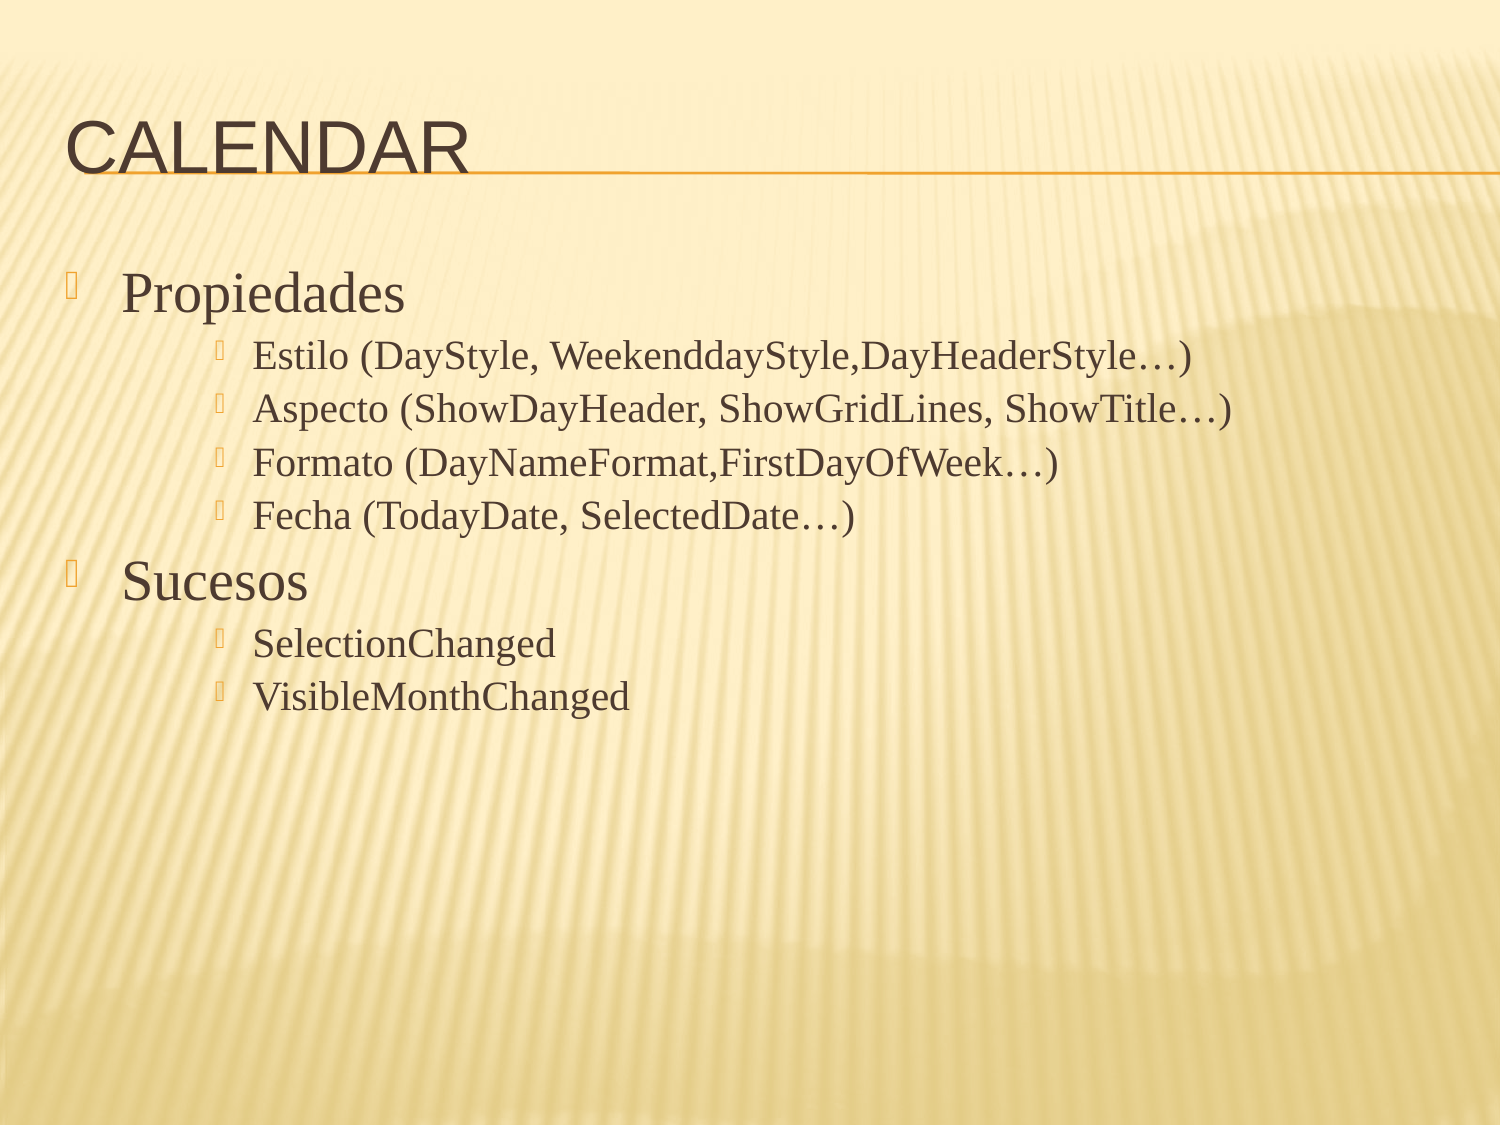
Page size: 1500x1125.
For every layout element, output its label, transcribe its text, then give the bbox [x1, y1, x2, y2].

list Propiedades Estilo (DayStyle, WeekenddayStyle,DayHeaderStyle…) Aspecto (ShowDayHeader, ShowGridLines, ShowTitle…) Formato (DayNameFormat,FirstDayOfWeek…) Fecha (TodayDate, SelectedDate…) Sucesos SelectionChanged VisibleMonthChanged [50, 254, 1475, 998]
title Calendar [50, 75, 1475, 213]
